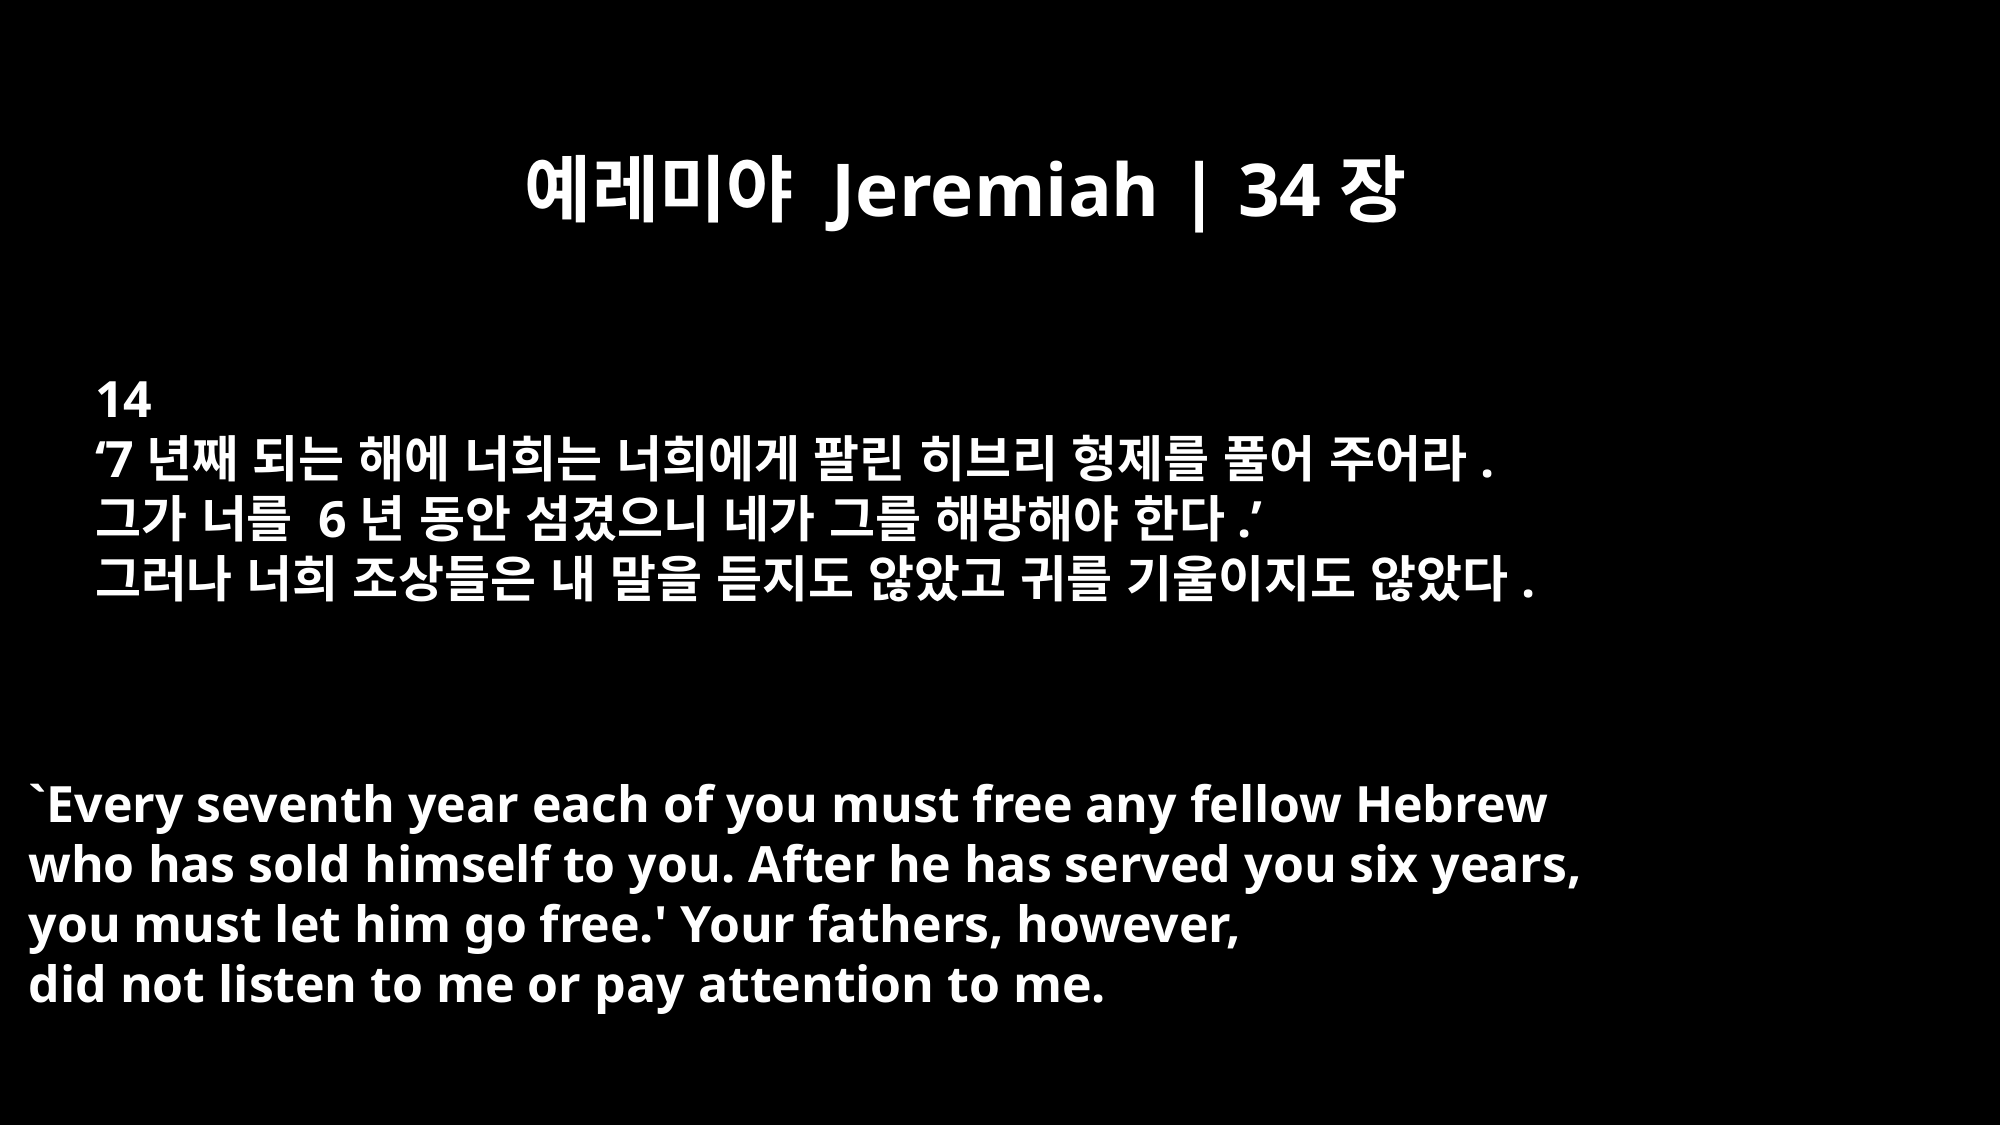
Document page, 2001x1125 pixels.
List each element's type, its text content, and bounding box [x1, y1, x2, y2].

text_box 예레미야 Jeremiah | 34장 [510, 136, 1422, 239]
text_box `Every seventh year each of you must free any fellow Hebrew who has sold himself to you. After he has served you six years, you must let him go free.' Your fathers, however, did not listen to me or pay attention to me. [13, 764, 1598, 1020]
text_box 14 ‘7년째 되는 해에 너희는 너희에게 팔린 히브리 형제를 풀어 주어라. 그가 너를 6년 동안 섬겼으니 네가 그를 해방해야 한다.’ 그러나 너희 조상들은 내 말을 듣지도 않았고 귀를 기울이지도 않았다. [80, 359, 1551, 615]
